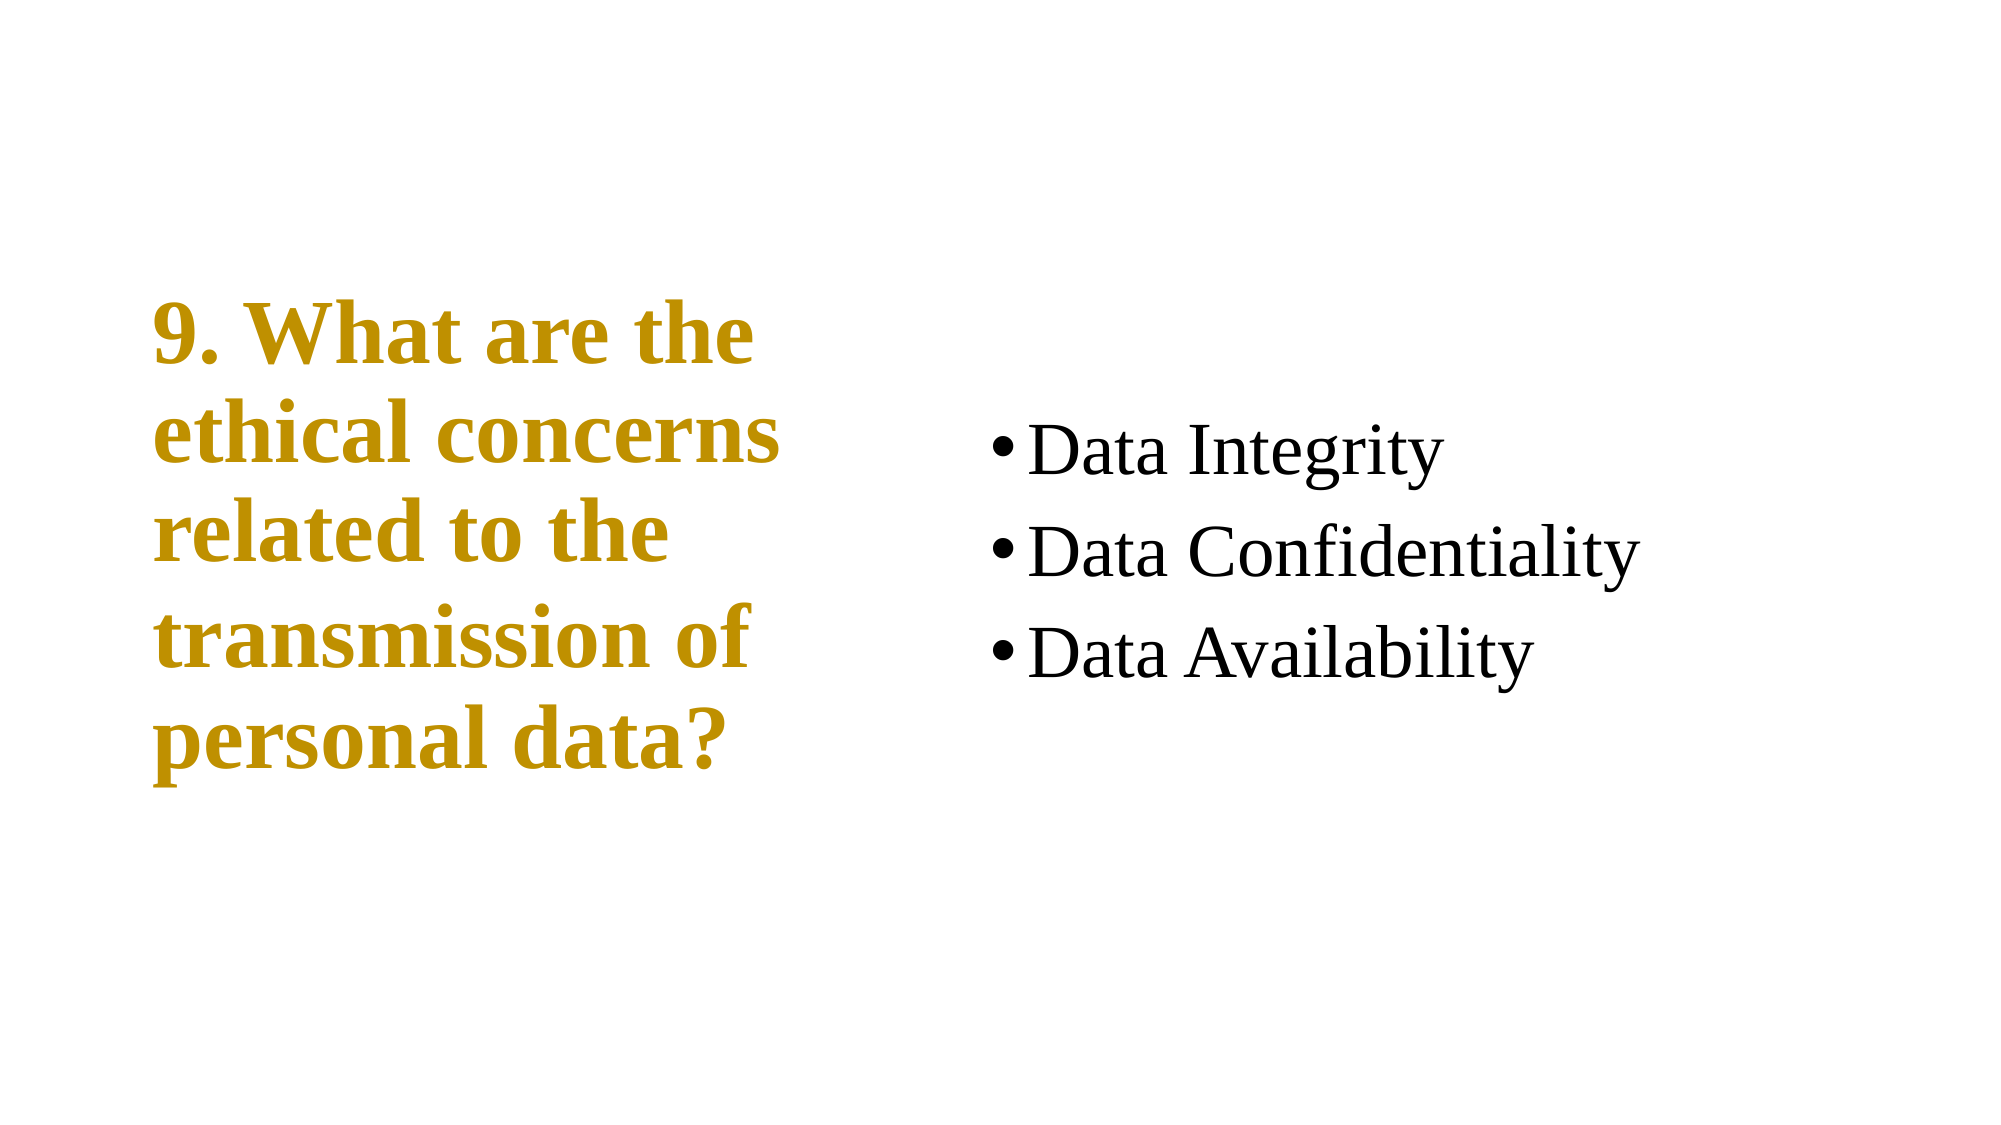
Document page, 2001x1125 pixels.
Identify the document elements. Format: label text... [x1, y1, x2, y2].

list Data Integrity Data Confidentiality Data Availability [975, 59, 1863, 1014]
title 9. What are the ethical concerns related to the transmission of personal data? [137, 59, 893, 1014]
